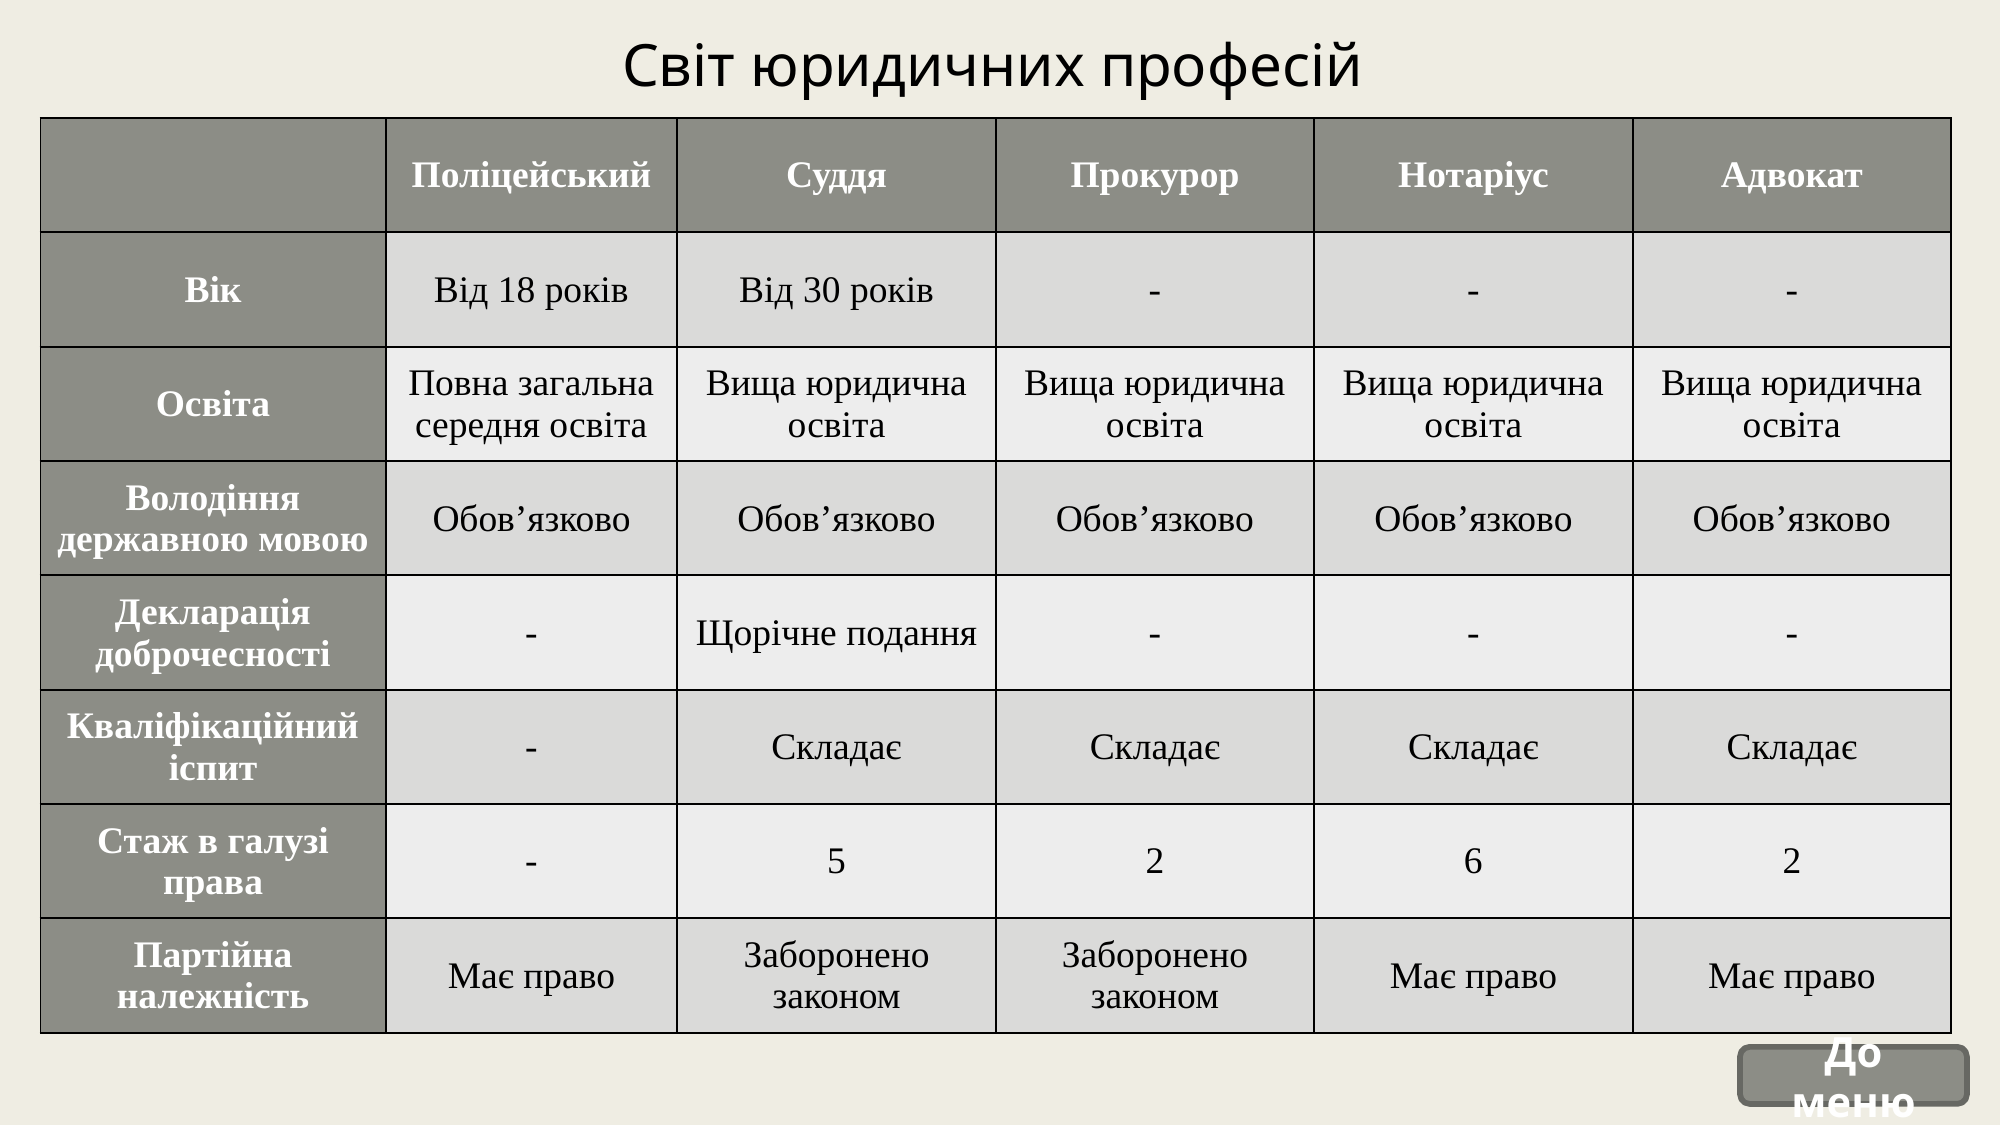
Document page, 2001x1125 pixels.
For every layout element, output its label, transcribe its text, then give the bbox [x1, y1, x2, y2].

table_cell Обов’язково [387, 462, 676, 574]
table_header Суддя [678, 119, 995, 231]
table_cell Освіта [41, 348, 385, 460]
table_cell Має право [1315, 919, 1632, 1032]
table_cell Кваліфікаційний іспит [41, 691, 385, 803]
table_cell Складає [678, 691, 995, 803]
table_cell Вища юридична освіта [678, 348, 995, 460]
table_cell - [387, 805, 676, 917]
table_cell 6 [1315, 805, 1632, 917]
table_cell Обов’язково [997, 462, 1313, 574]
table_cell 5 [678, 805, 995, 917]
table_header Нотаріус [1315, 119, 1632, 231]
table_header [41, 119, 385, 231]
table_cell Обов’язково [1315, 462, 1632, 574]
table_cell 2 [1634, 805, 1950, 917]
table_cell - [387, 691, 676, 803]
table_cell Володіння державною мовою [41, 462, 385, 574]
table_cell Має право [387, 919, 676, 1032]
text_box До меню [1737, 1044, 1970, 1107]
table_cell - [387, 576, 676, 689]
table_cell Складає [997, 691, 1313, 803]
table_cell - [997, 233, 1313, 346]
table_cell Партійна належність [41, 919, 385, 1032]
table_cell Повна загальна середня освіта [387, 348, 676, 460]
table_cell Вища юридична освіта [997, 348, 1313, 460]
table_cell Стаж в галузі права [41, 805, 385, 917]
table_cell Обов’язково [678, 462, 995, 574]
table_cell Вища юридична освіта [1634, 348, 1950, 460]
table_cell - [997, 576, 1313, 689]
table_cell - [1634, 233, 1950, 346]
table_cell Обов’язково [1634, 462, 1950, 574]
table_cell Декларація доброчесності [41, 576, 385, 689]
table_header Адвокат [1634, 119, 1950, 231]
table_cell Складає [1315, 691, 1632, 803]
table_cell Від 18 років [387, 233, 676, 346]
table_header Прокурор [997, 119, 1313, 231]
table_cell Заборонено законом [678, 919, 995, 1032]
table_cell - [1634, 576, 1950, 689]
table_cell - [1315, 233, 1632, 346]
text_box Світ юридичних професій [56, 21, 1930, 106]
table_cell - [1315, 576, 1632, 689]
table_cell 2 [997, 805, 1313, 917]
table_cell Щорічне подання [678, 576, 995, 689]
table_cell Заборонено законом [997, 919, 1313, 1032]
table_header Поліцейський [387, 119, 676, 231]
table_cell Вища юридична освіта [1315, 348, 1632, 460]
table_cell Вік [41, 233, 385, 346]
table_cell Від 30 років [678, 233, 995, 346]
table_cell Складає [1634, 691, 1950, 803]
table_cell Має право [1634, 919, 1950, 1032]
